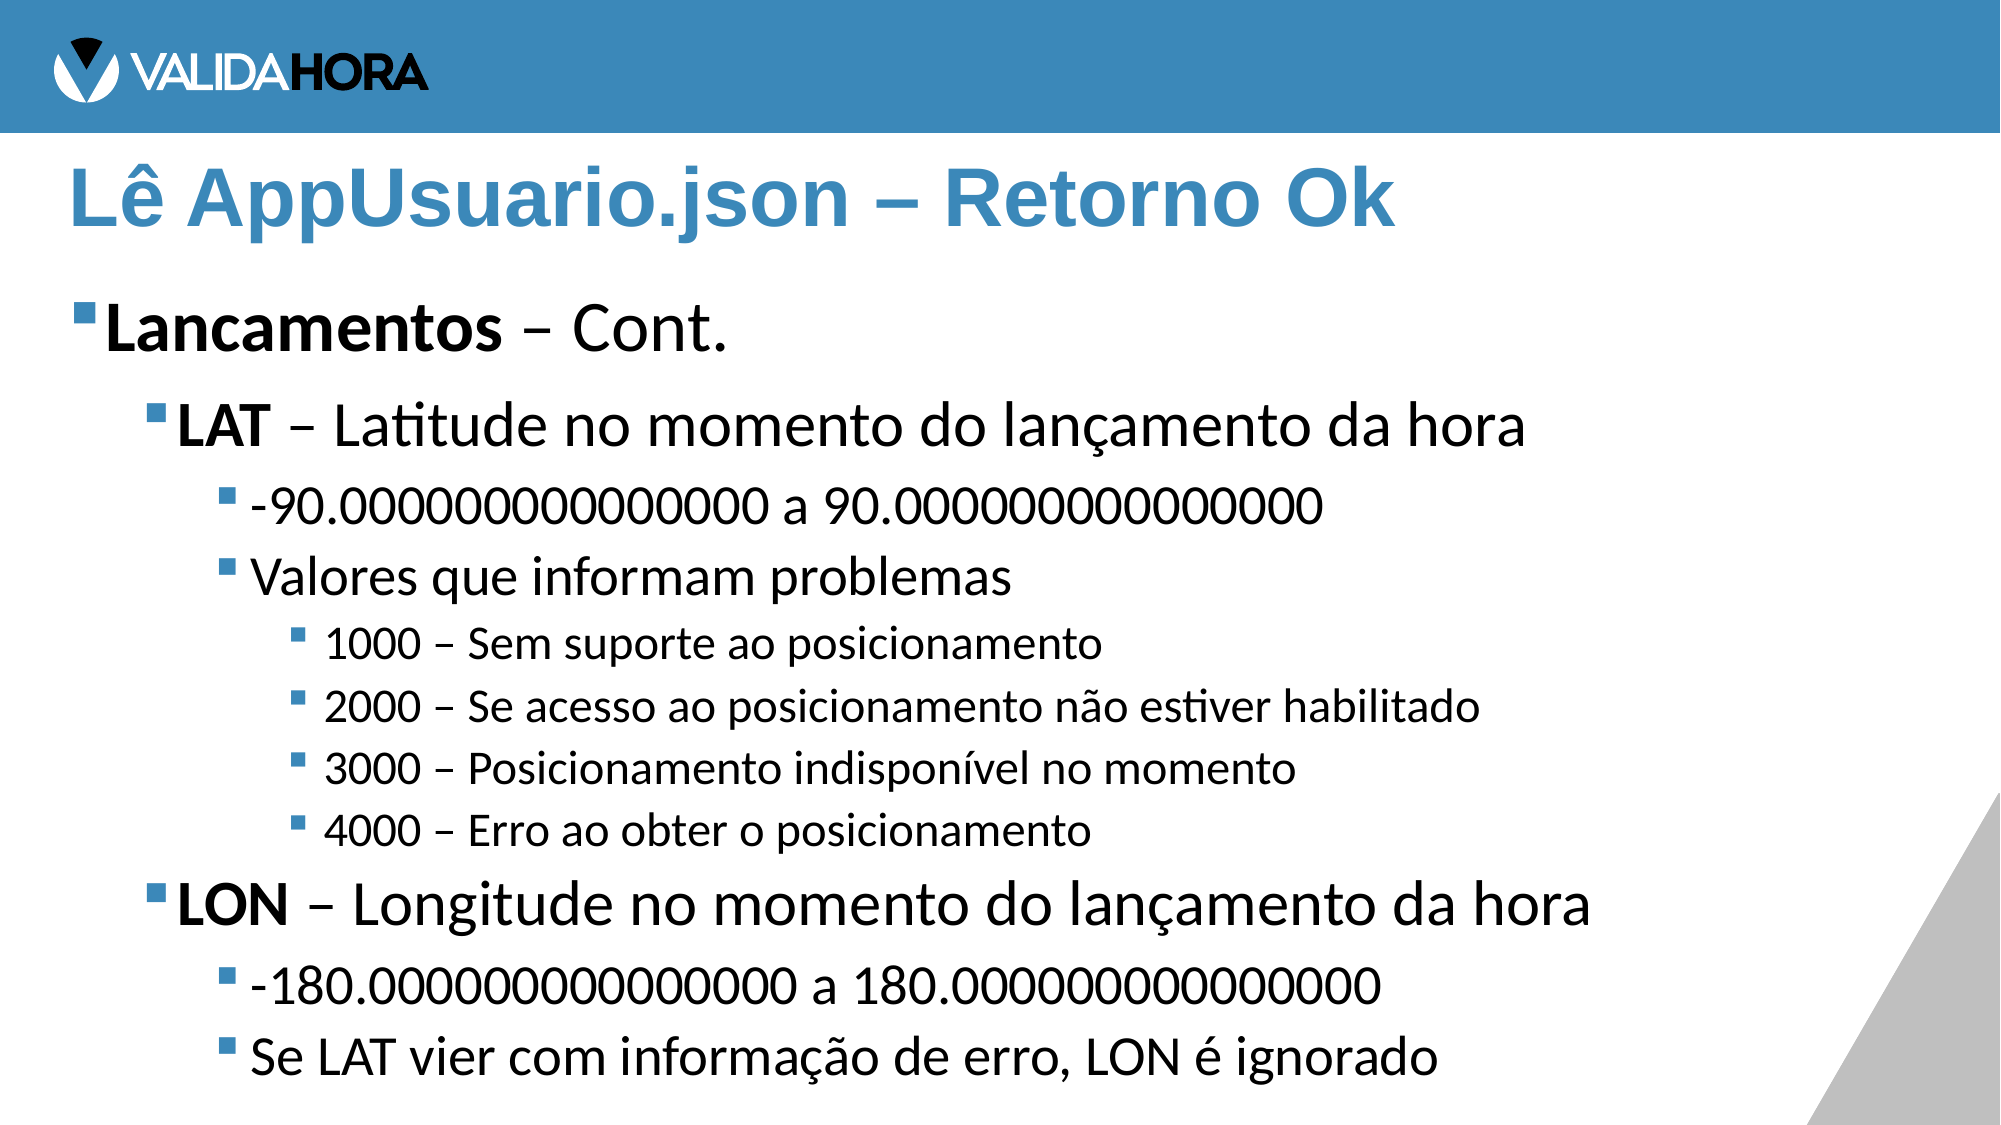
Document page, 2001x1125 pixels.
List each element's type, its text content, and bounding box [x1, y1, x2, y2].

title Lê AppUsuario.json – Retorno Ok [54, 147, 1780, 258]
list Lancamentos – Cont. LAT – Latitude no momento do lançamento da hora -90.000000000000000 a 90.000000000000000 Valores que informam problemas 1000 – Sem suporte ao posicionamento 2000 – Se acesso ao posicionamento não estiver habilitado 3000 – Posicionamento indisponível no momento 4000 – Erro ao obter o posicionamento LON – Longitude no momento do lançamento da hora -180.000000000000000 a 180.000000000000000 Se LAT vier com informação de erro, LON é ignorado [54, 271, 1780, 1101]
